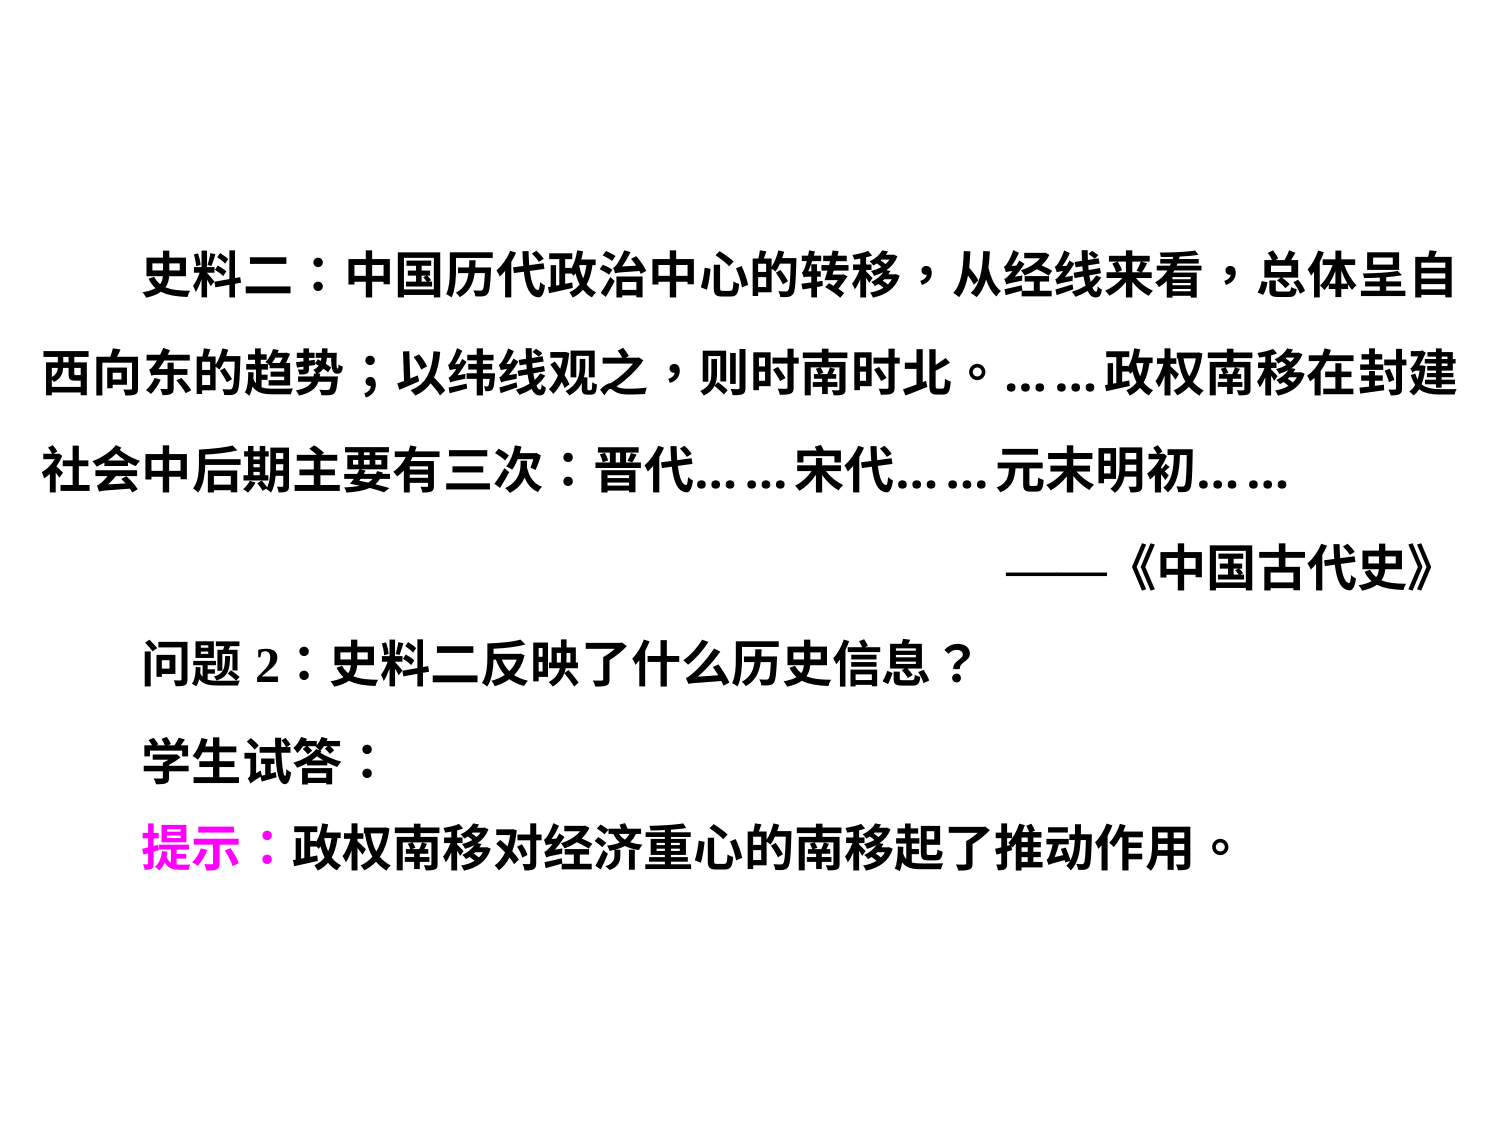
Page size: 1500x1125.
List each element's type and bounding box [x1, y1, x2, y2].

text_box [41, 243, 1459, 816]
text_box [41, 816, 1459, 914]
